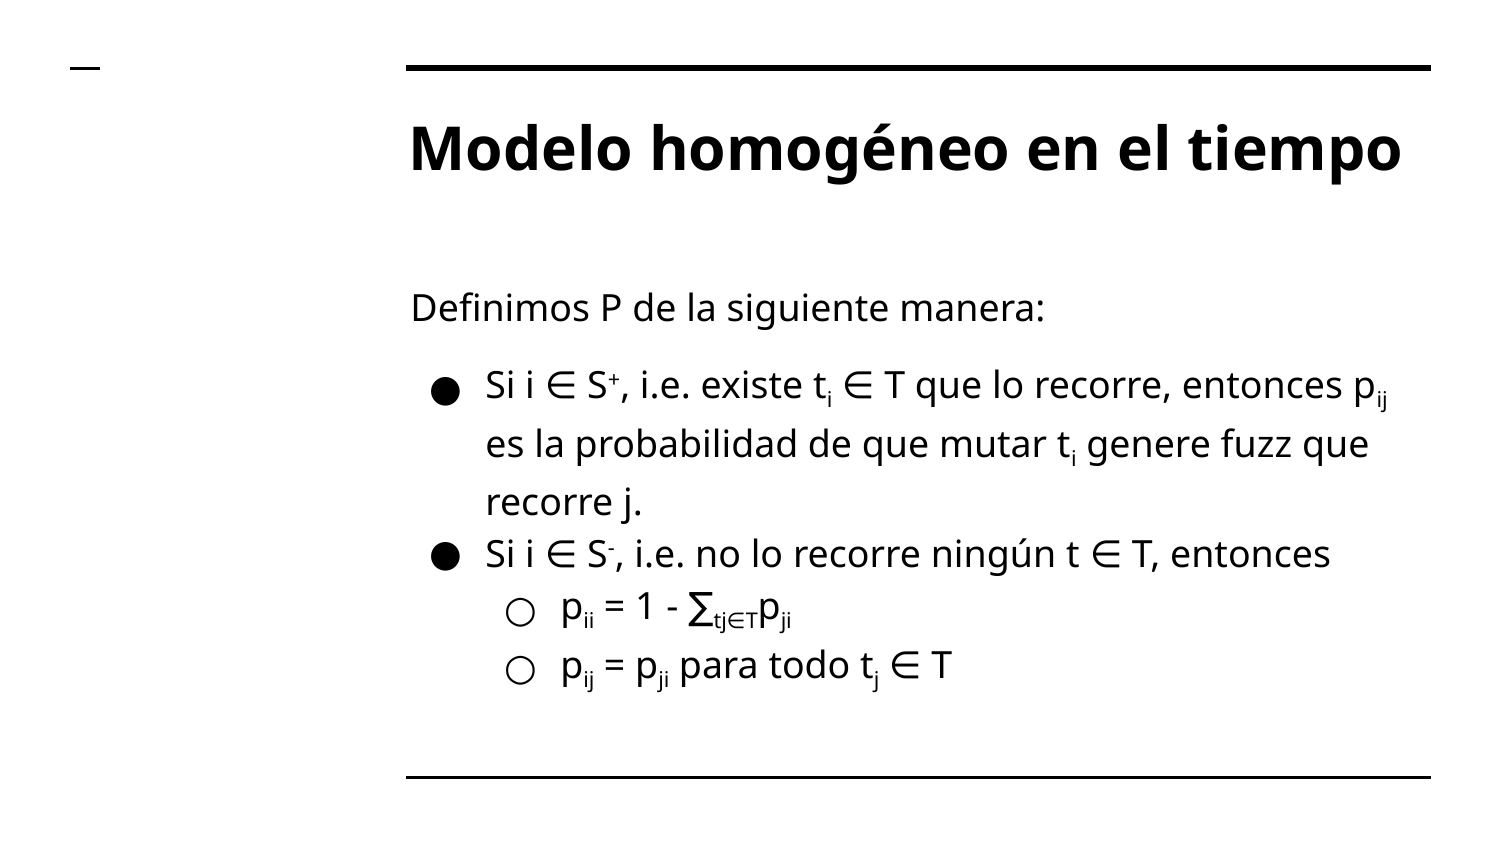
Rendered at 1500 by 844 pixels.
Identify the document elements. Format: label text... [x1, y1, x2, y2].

list Definimos P de la siguiente manera: Si i ∈ S+, i.e. existe ti ∈ T que lo recorre, entonces pij es la probabilidad de que mutar ti genere fuzz que recorre j. Si i ∈ S-, i.e. no lo recorre ningún t ∈ T, entonces pii = 1 - ∑tj∈Tpji pij = pji para todo tj ∈ T [395, 261, 1433, 755]
title Modelo homogéneo en el tiempo [393, 94, 1431, 199]
